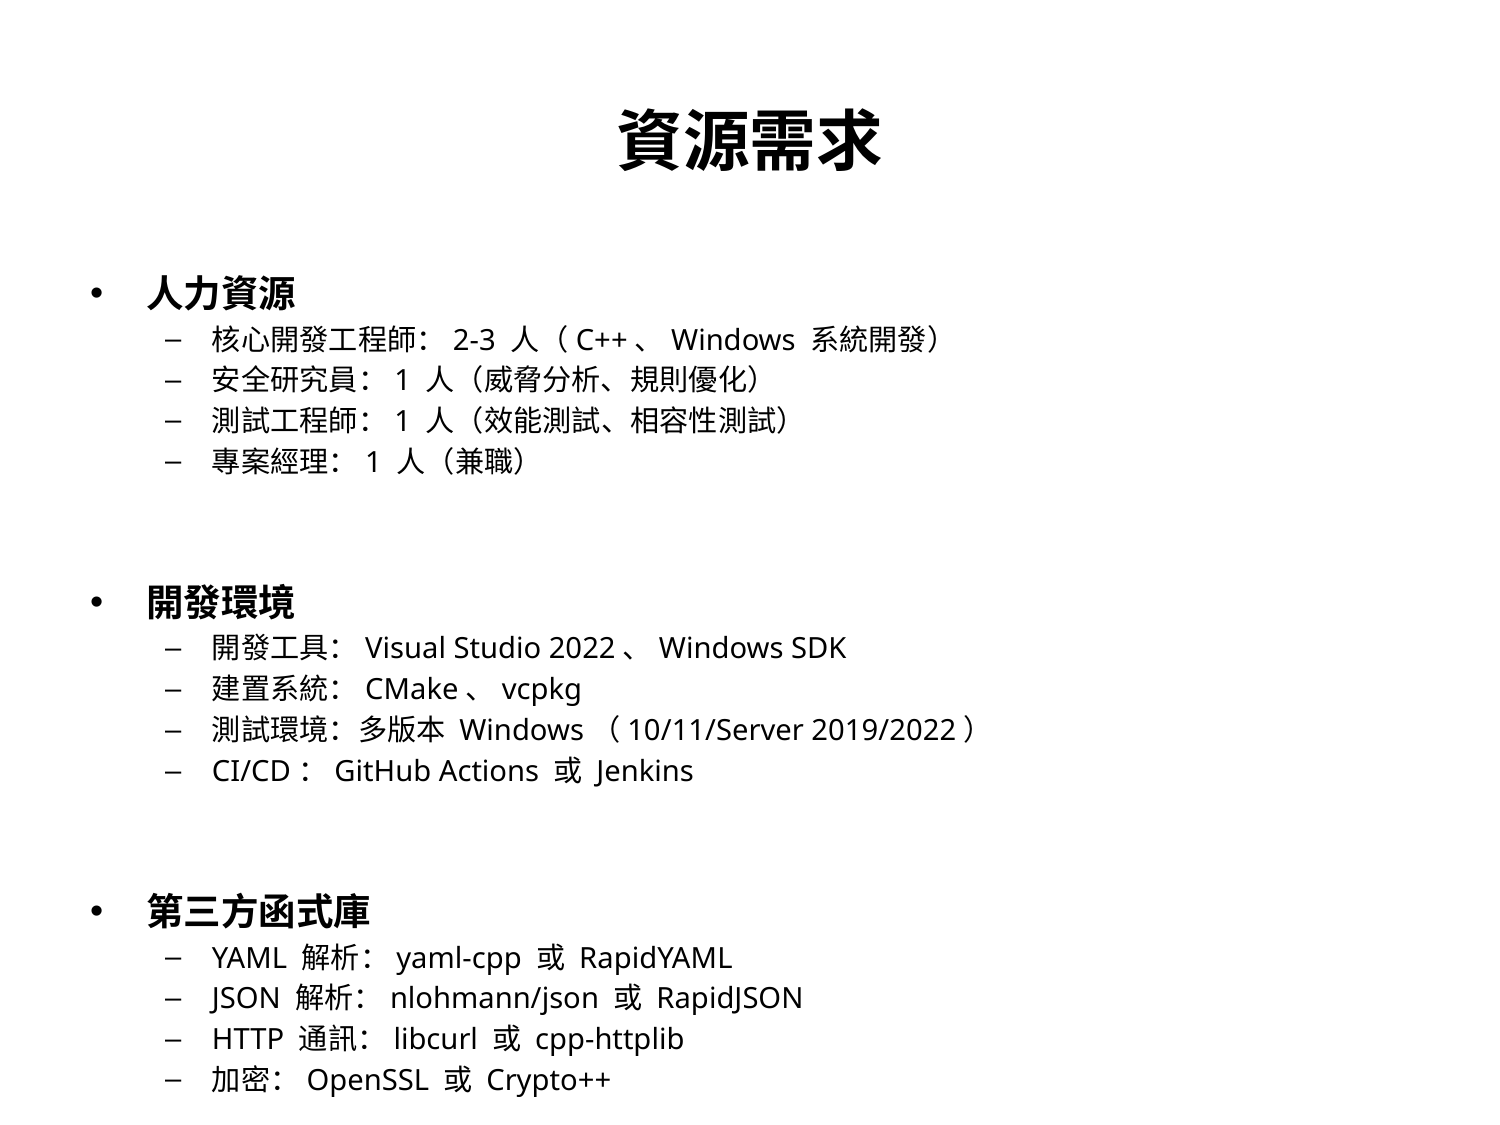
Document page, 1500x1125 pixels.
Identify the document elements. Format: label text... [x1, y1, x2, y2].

title 資源需求 [75, 45, 1425, 233]
list 人力資源 核心開發工程師：2-3 人（C++、Windows 系統開發） 安全研究員：1 人（威脅分析、規則優化） 測試工程師：1 人（效能測試、相容性測試） 專案經理：1 人（兼職） 開發環境 開發工具：Visual Studio 2022、Windows SDK 建置系統：CMake、vcpkg 測試環境：多版本 Windows（10/11/Server 2019/2022） CI/CD：GitHub Actions 或 Jenkins 第三方函式庫 YAML 解析：yaml-cpp 或 RapidYAML JSON 解析：nlohmann/json 或 RapidJSON HTTP 通訊：libcurl 或 cpp-httplib 加密：OpenSSL 或 Crypto++ 硬體資源 開發機：8 核心 CPU、32GB RAM、SSD 測試機：多台虛擬機（不同 Windows 版本） 效能測試機：16 核心 CPU、64GB RAM [75, 262, 1425, 1005]
